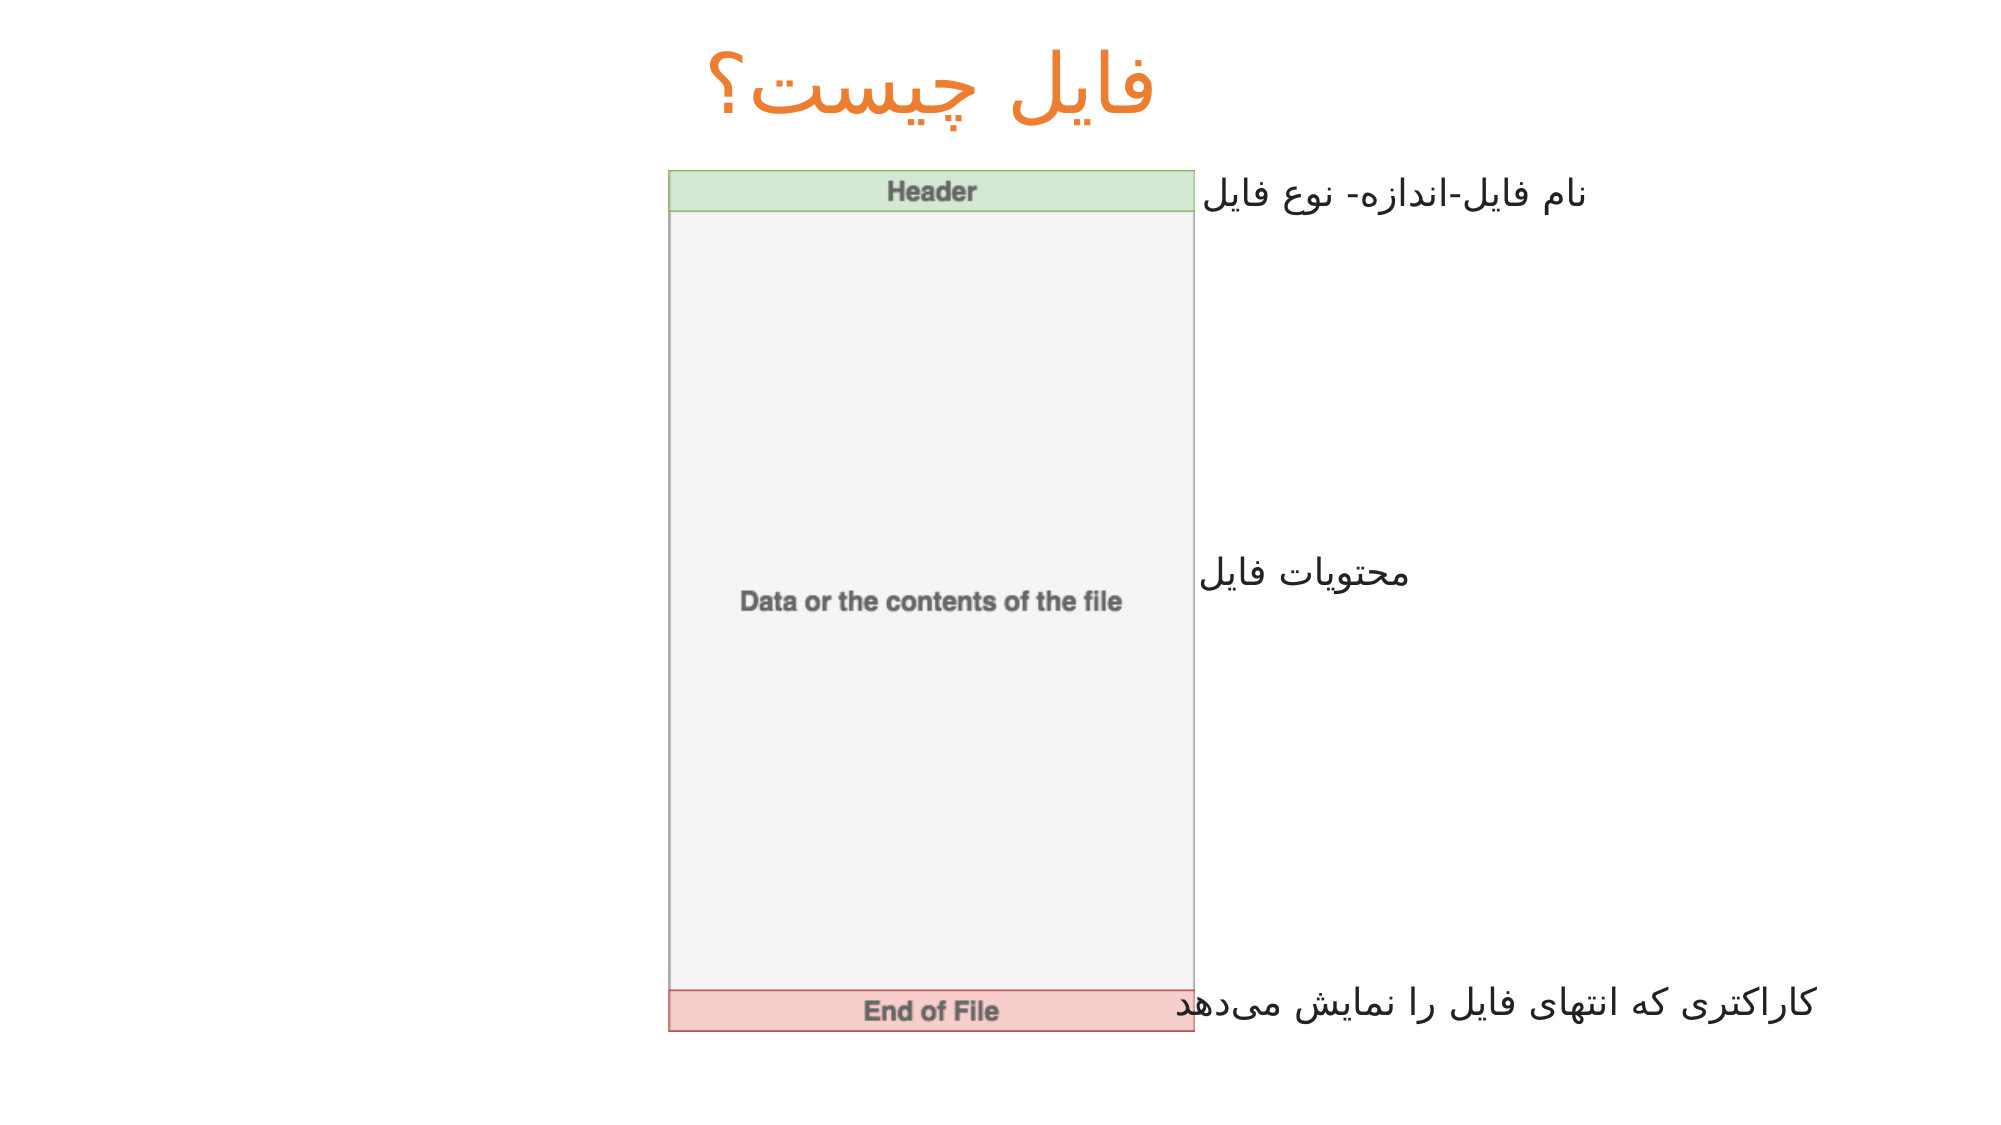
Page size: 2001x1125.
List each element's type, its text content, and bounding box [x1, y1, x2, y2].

text_box نام فایل-اندازه- نوع فایل [1186, 161, 1603, 222]
text_box کاراکتری که انتهای فایل را نمایش می‌دهد [1195, 970, 1833, 1031]
picture [668, 170, 1195, 1032]
text_box فایل چیست؟ [181, 34, 1682, 307]
text_box محتویات فایل [1195, 540, 1426, 600]
